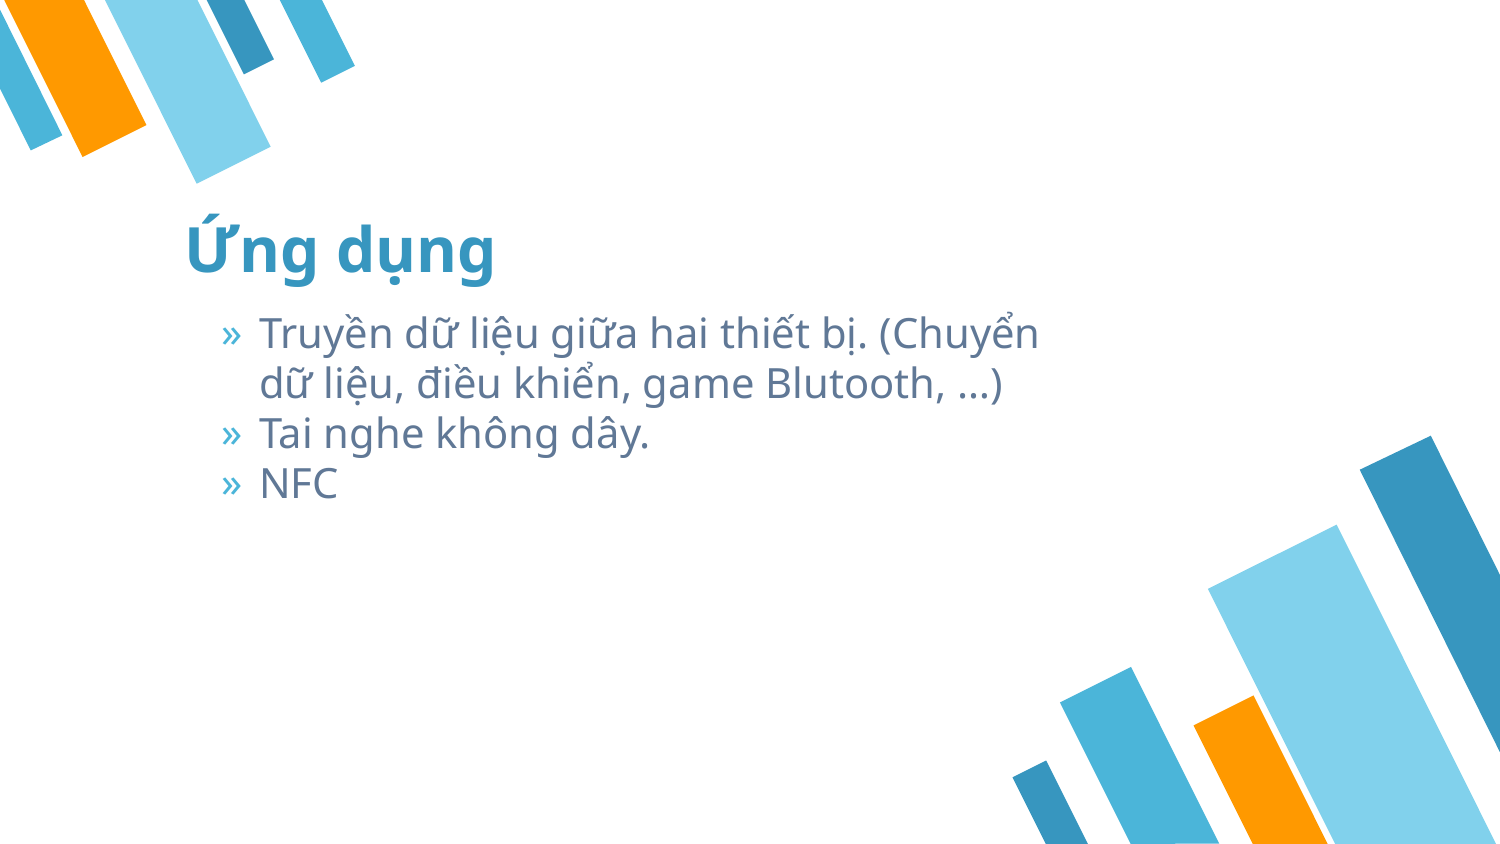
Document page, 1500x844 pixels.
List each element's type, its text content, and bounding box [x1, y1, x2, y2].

title Ứng dụng [169, 188, 1115, 291]
list Truyền dữ liệu giữa hai thiết bị. (Chuyển dữ liệu, điều khiển, game Blutooth, …) Tai nghe không dây. NFC [169, 291, 1115, 604]
